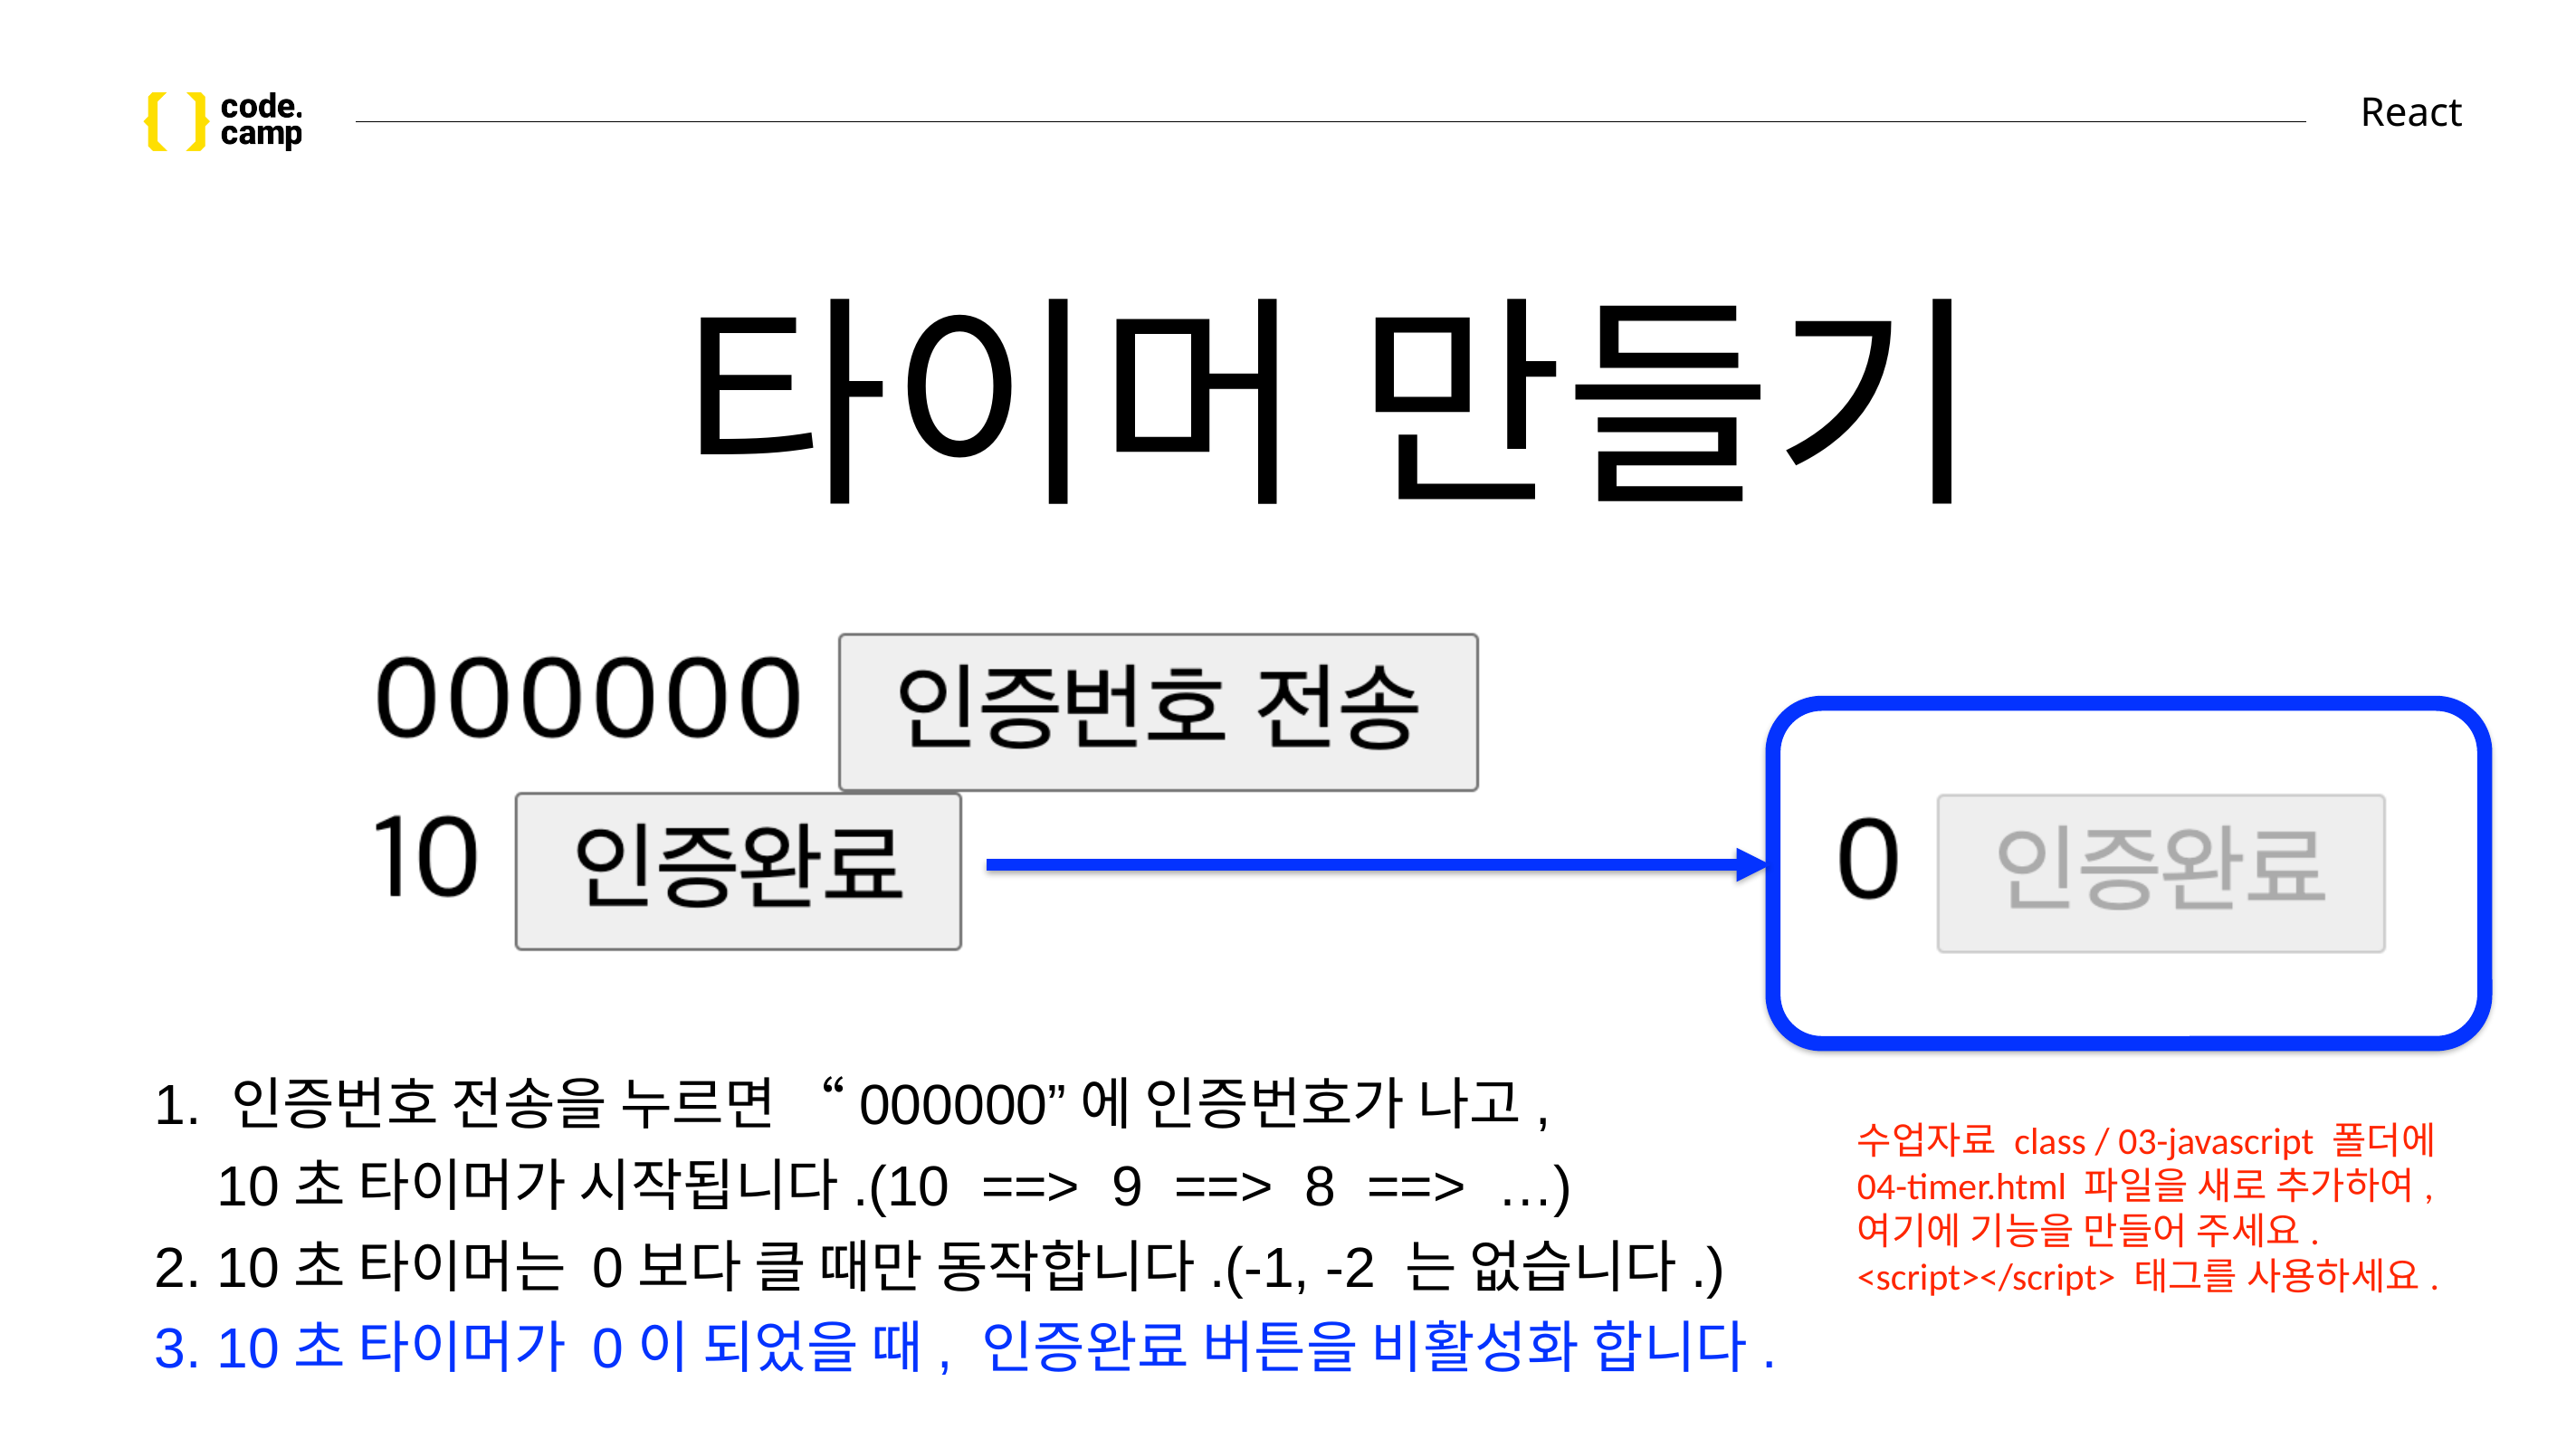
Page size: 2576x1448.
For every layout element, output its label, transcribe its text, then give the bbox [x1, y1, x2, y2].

title React [1717, 85, 2464, 138]
text_box 수업자료 class / 03-javascript 폴더에 04-timer.html 파일을 새로 추가하여, 여기에 기능을 만들어 주세요. <script></script> 태그를 사용하세요. [1850, 1110, 2452, 1305]
text_box 1. 인증번호 전송을 누르면 “000000”에 인증번호가 나고, 10초 타이머가 시작됩니다.(10 ==> 9 ==> 8 ==> …) 2. 10초 타이머는 0보다 클 때만 동작합니다.(-1, -2 는 없습니다.) 3. 10초 타이머가 0이 되었을 때, 인증완료 버튼을 비활성화 합니다. [148, 1047, 1785, 1386]
text_box 타이머 만들기 [674, 253, 1988, 539]
picture [348, 607, 1549, 995]
picture [1809, 762, 2421, 995]
text_box [1553, 859, 1771, 871]
text_box [143, 92, 302, 151]
text_box [1772, 703, 2485, 1044]
